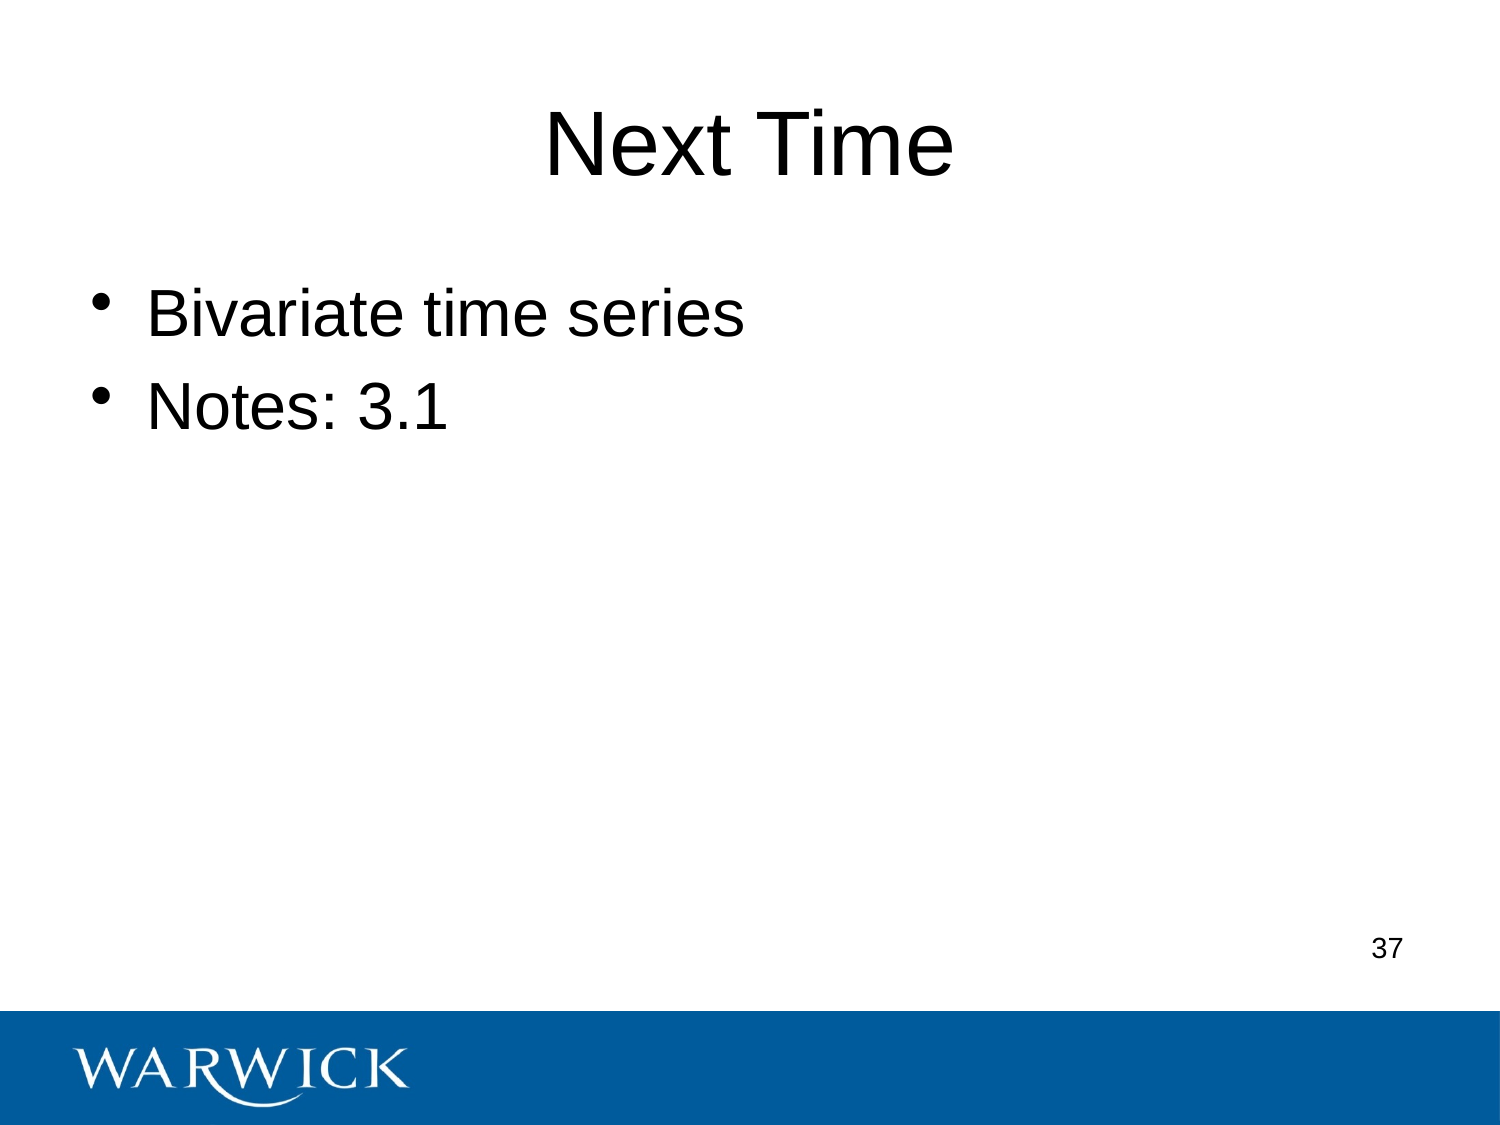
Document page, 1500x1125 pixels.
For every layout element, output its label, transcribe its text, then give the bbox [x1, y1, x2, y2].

picture [0, 1011, 1500, 1125]
slide_number 37 [1068, 921, 1419, 1000]
list Bivariate time series Notes: 3.1 [75, 262, 1425, 976]
title Next Time [75, 45, 1425, 233]
